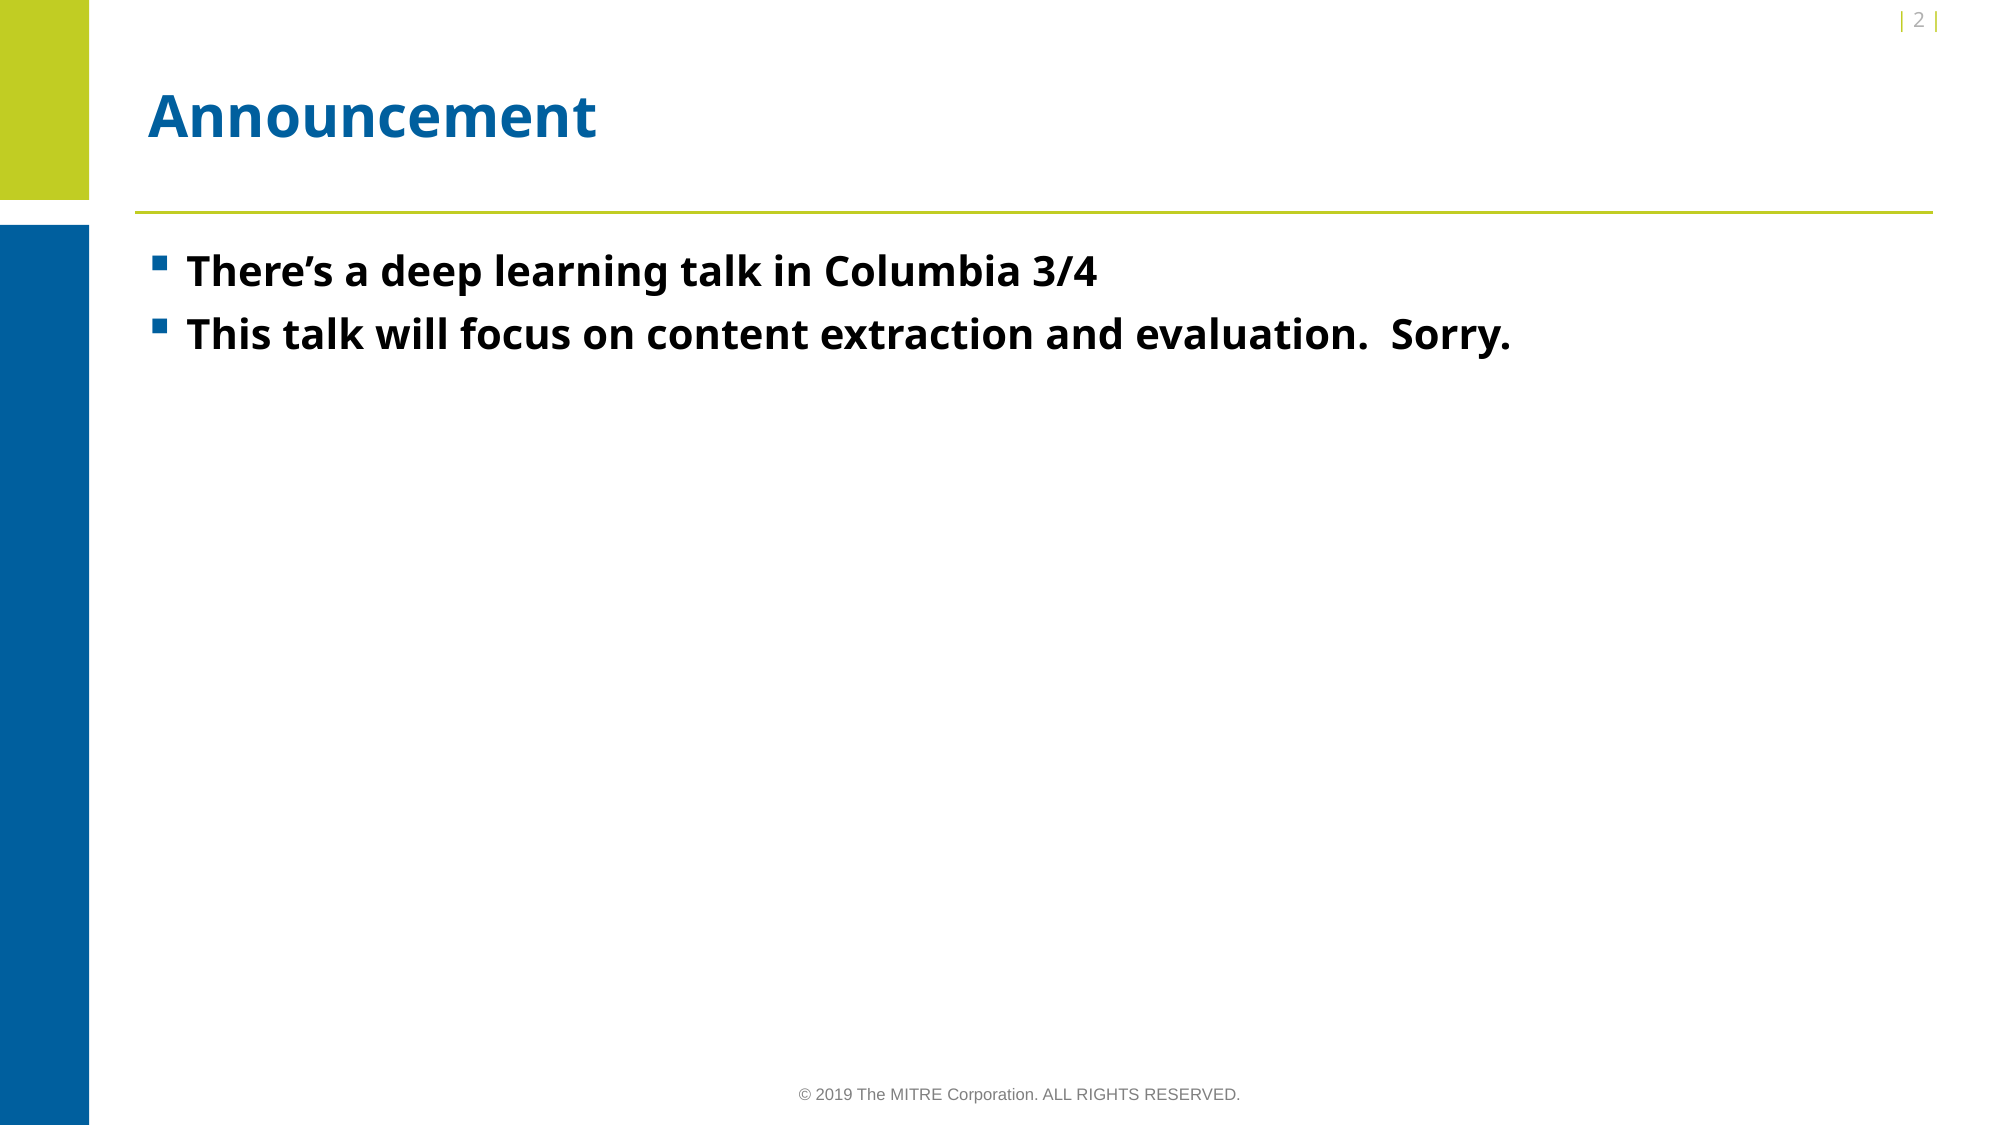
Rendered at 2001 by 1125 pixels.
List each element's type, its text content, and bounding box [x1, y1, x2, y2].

slide_number | 2 | [1848, 12, 1957, 43]
title Announcement [133, 45, 1934, 188]
list There’s a deep learning talk in Columbia 3/4 This talk will focus on content extraction and evaluation. Sorry. [133, 237, 1934, 1005]
